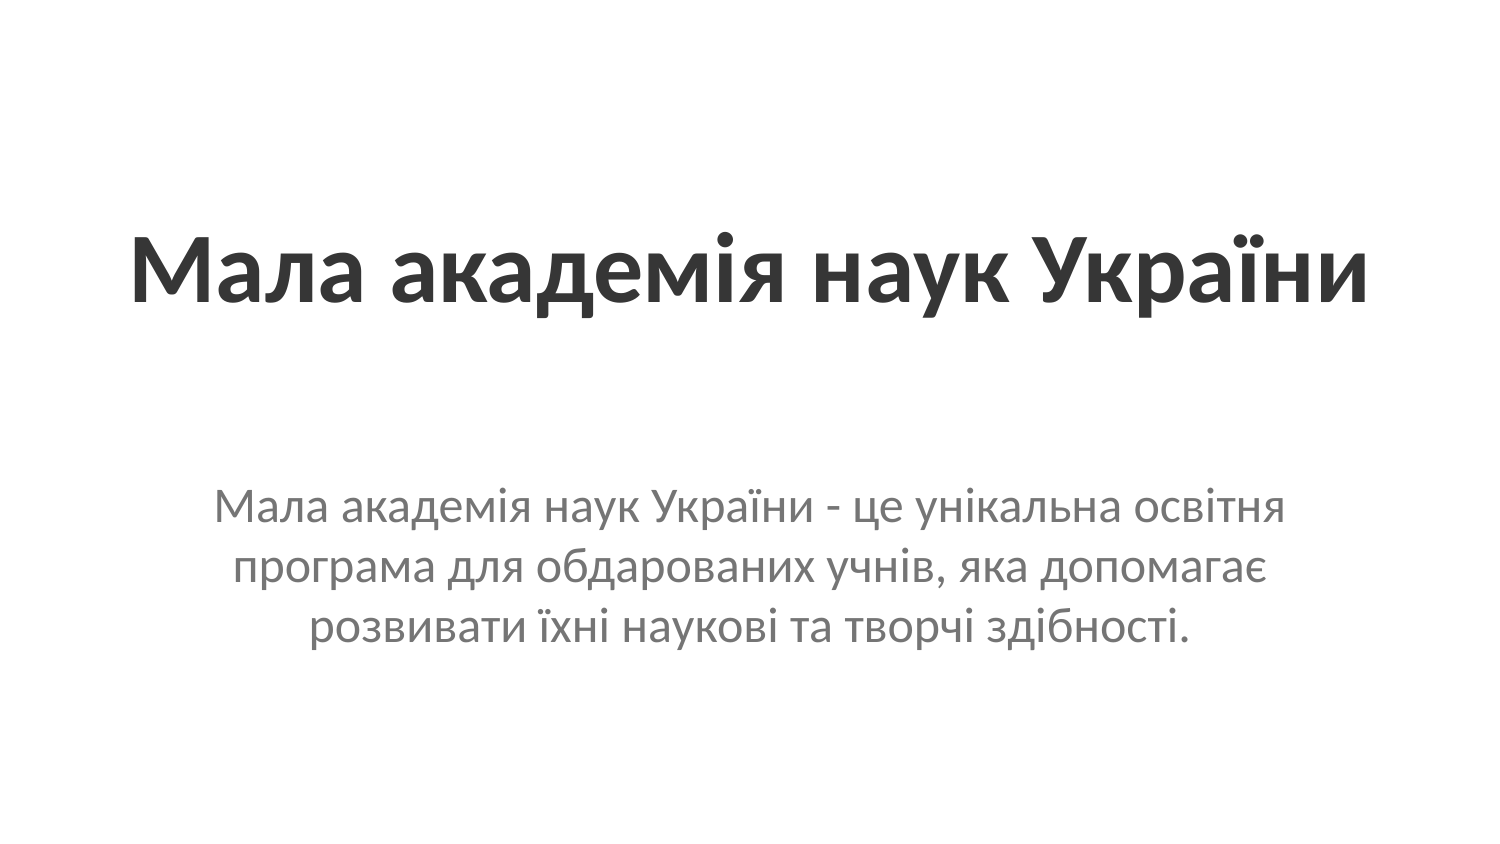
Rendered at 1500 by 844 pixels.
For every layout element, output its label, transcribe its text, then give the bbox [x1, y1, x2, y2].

text_box Мала академія наук України [0, 149, 1500, 375]
text_box Мала академія наук України - це унікальна освітня програма для обдарованих учнів, яка допомагає розвивати їхні наукові та творчі здібності. [149, 449, 1350, 675]
